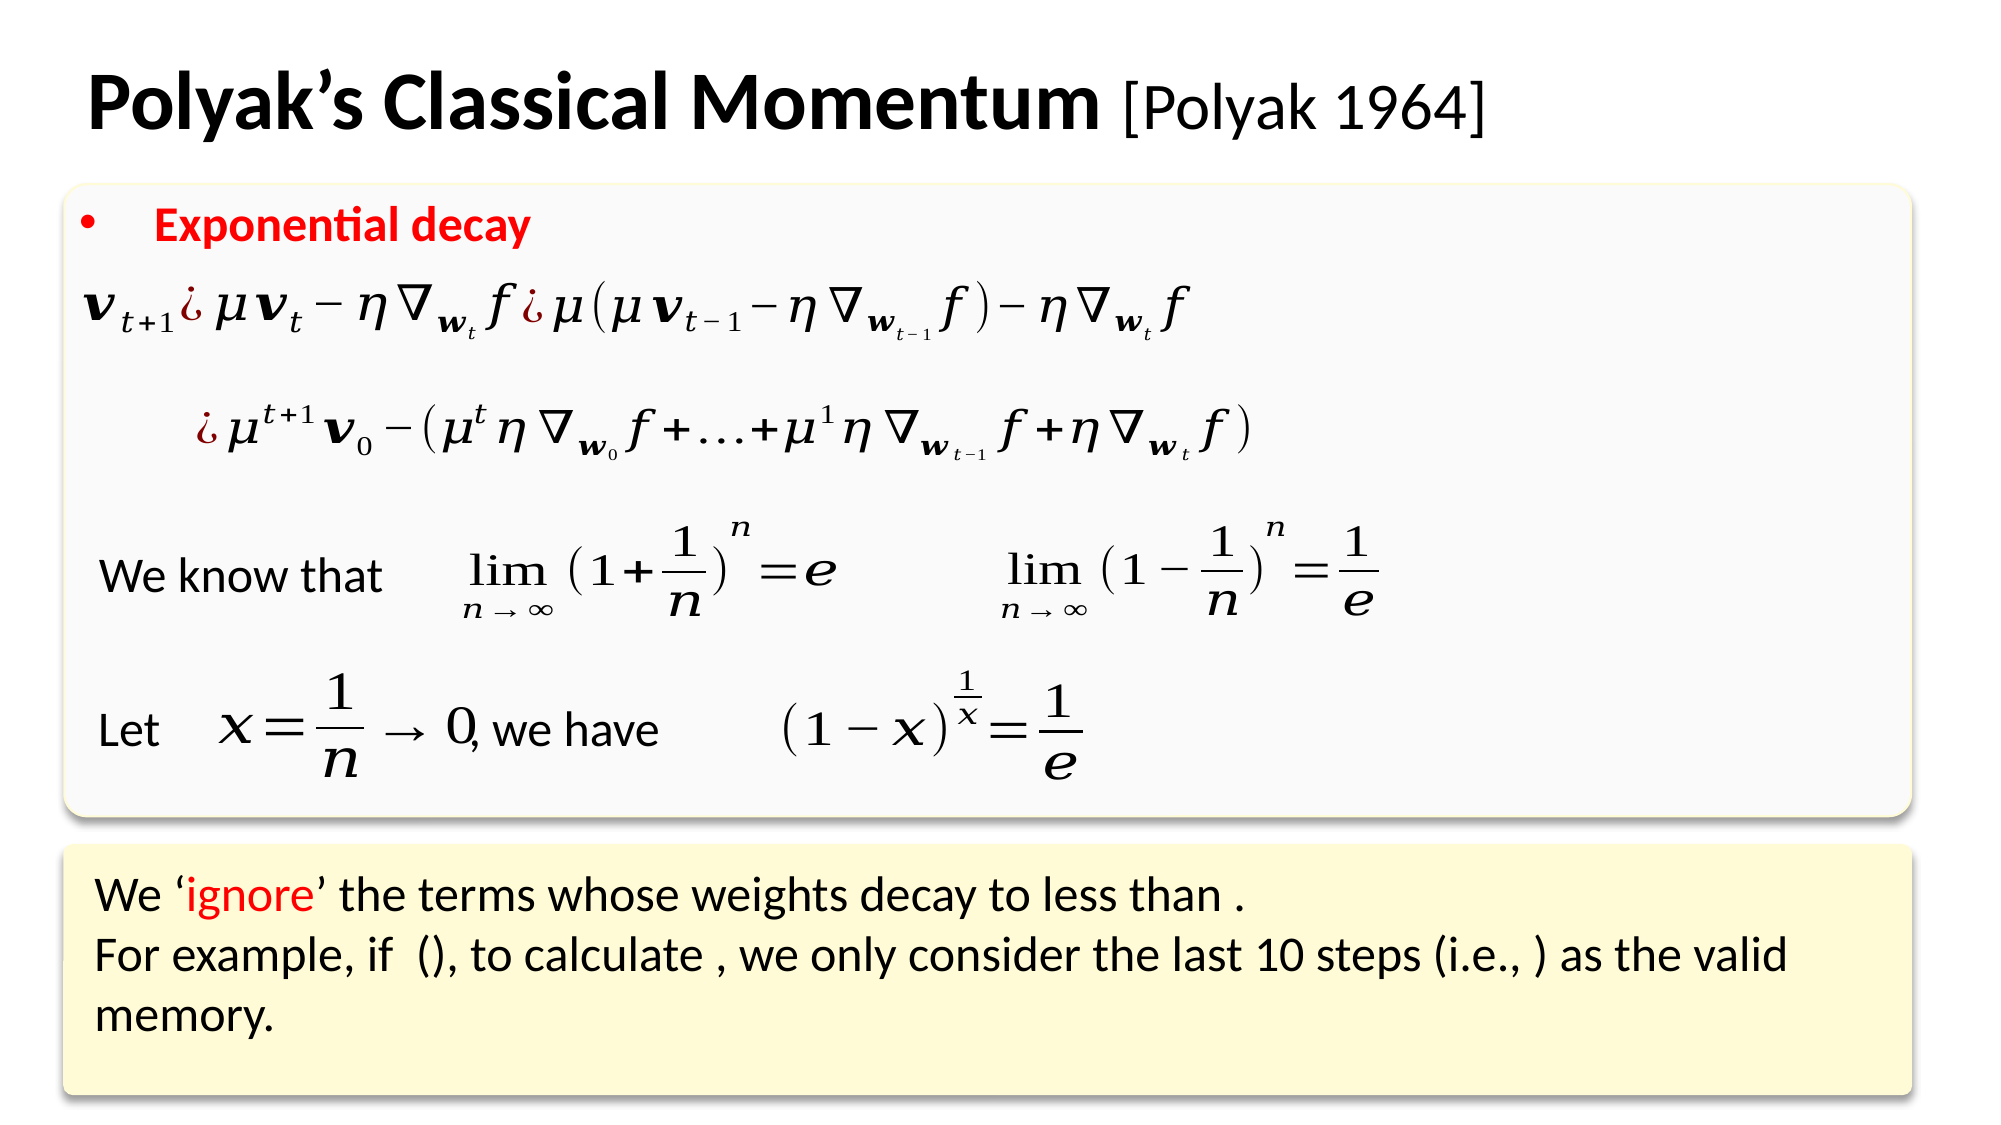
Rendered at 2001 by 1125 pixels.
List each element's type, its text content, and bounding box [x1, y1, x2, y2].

text_box We know that [84, 534, 399, 610]
text_box [63, 843, 1913, 1096]
text_box , we have [453, 688, 676, 764]
text_box [63, 201, 1913, 818]
text_box Polyak’s Classical Momentum [Polyak 1964] [72, 38, 1503, 154]
text_box Exponential decay [64, 184, 1912, 319]
text_box Let [83, 688, 176, 764]
